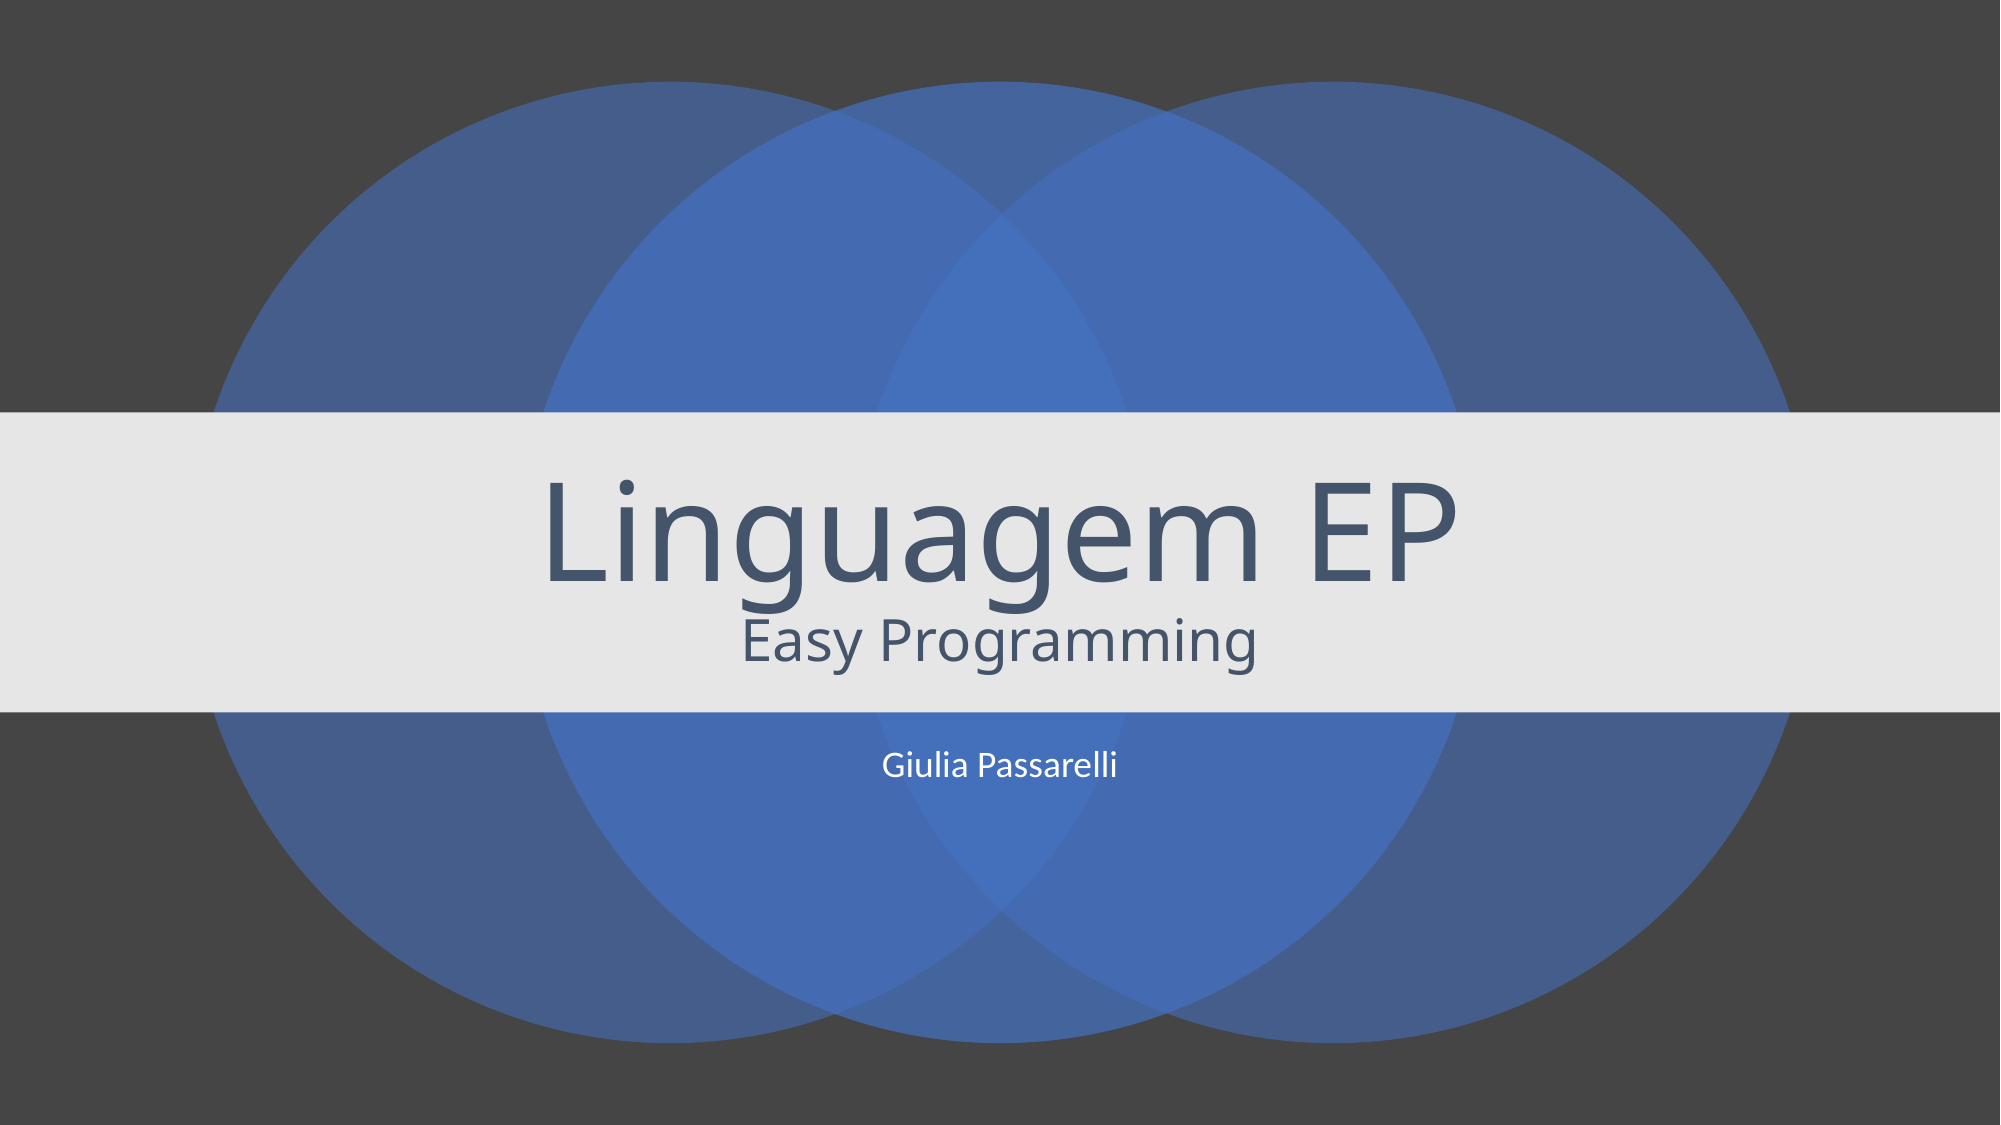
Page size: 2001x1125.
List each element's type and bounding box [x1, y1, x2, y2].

text_box [1814, 411, 2000, 713]
text_box [0, 411, 189, 713]
text_box [189, 81, 1814, 1044]
